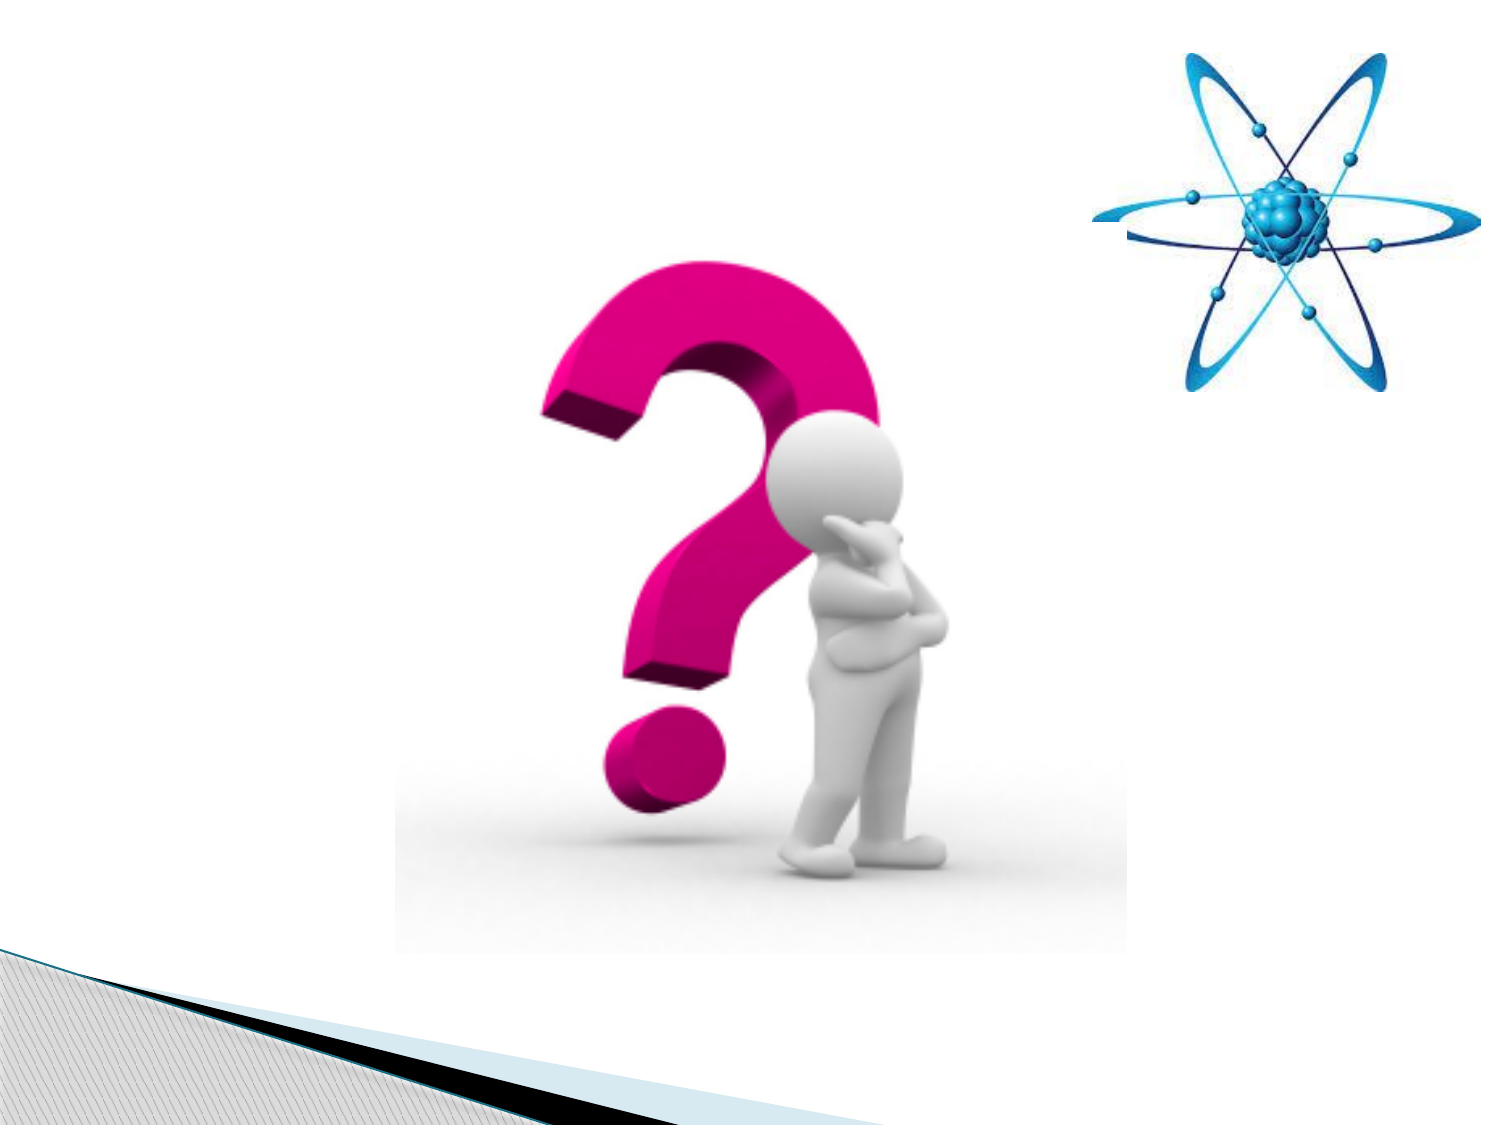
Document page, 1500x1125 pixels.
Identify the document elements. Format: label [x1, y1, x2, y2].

picture [395, 52, 1482, 955]
